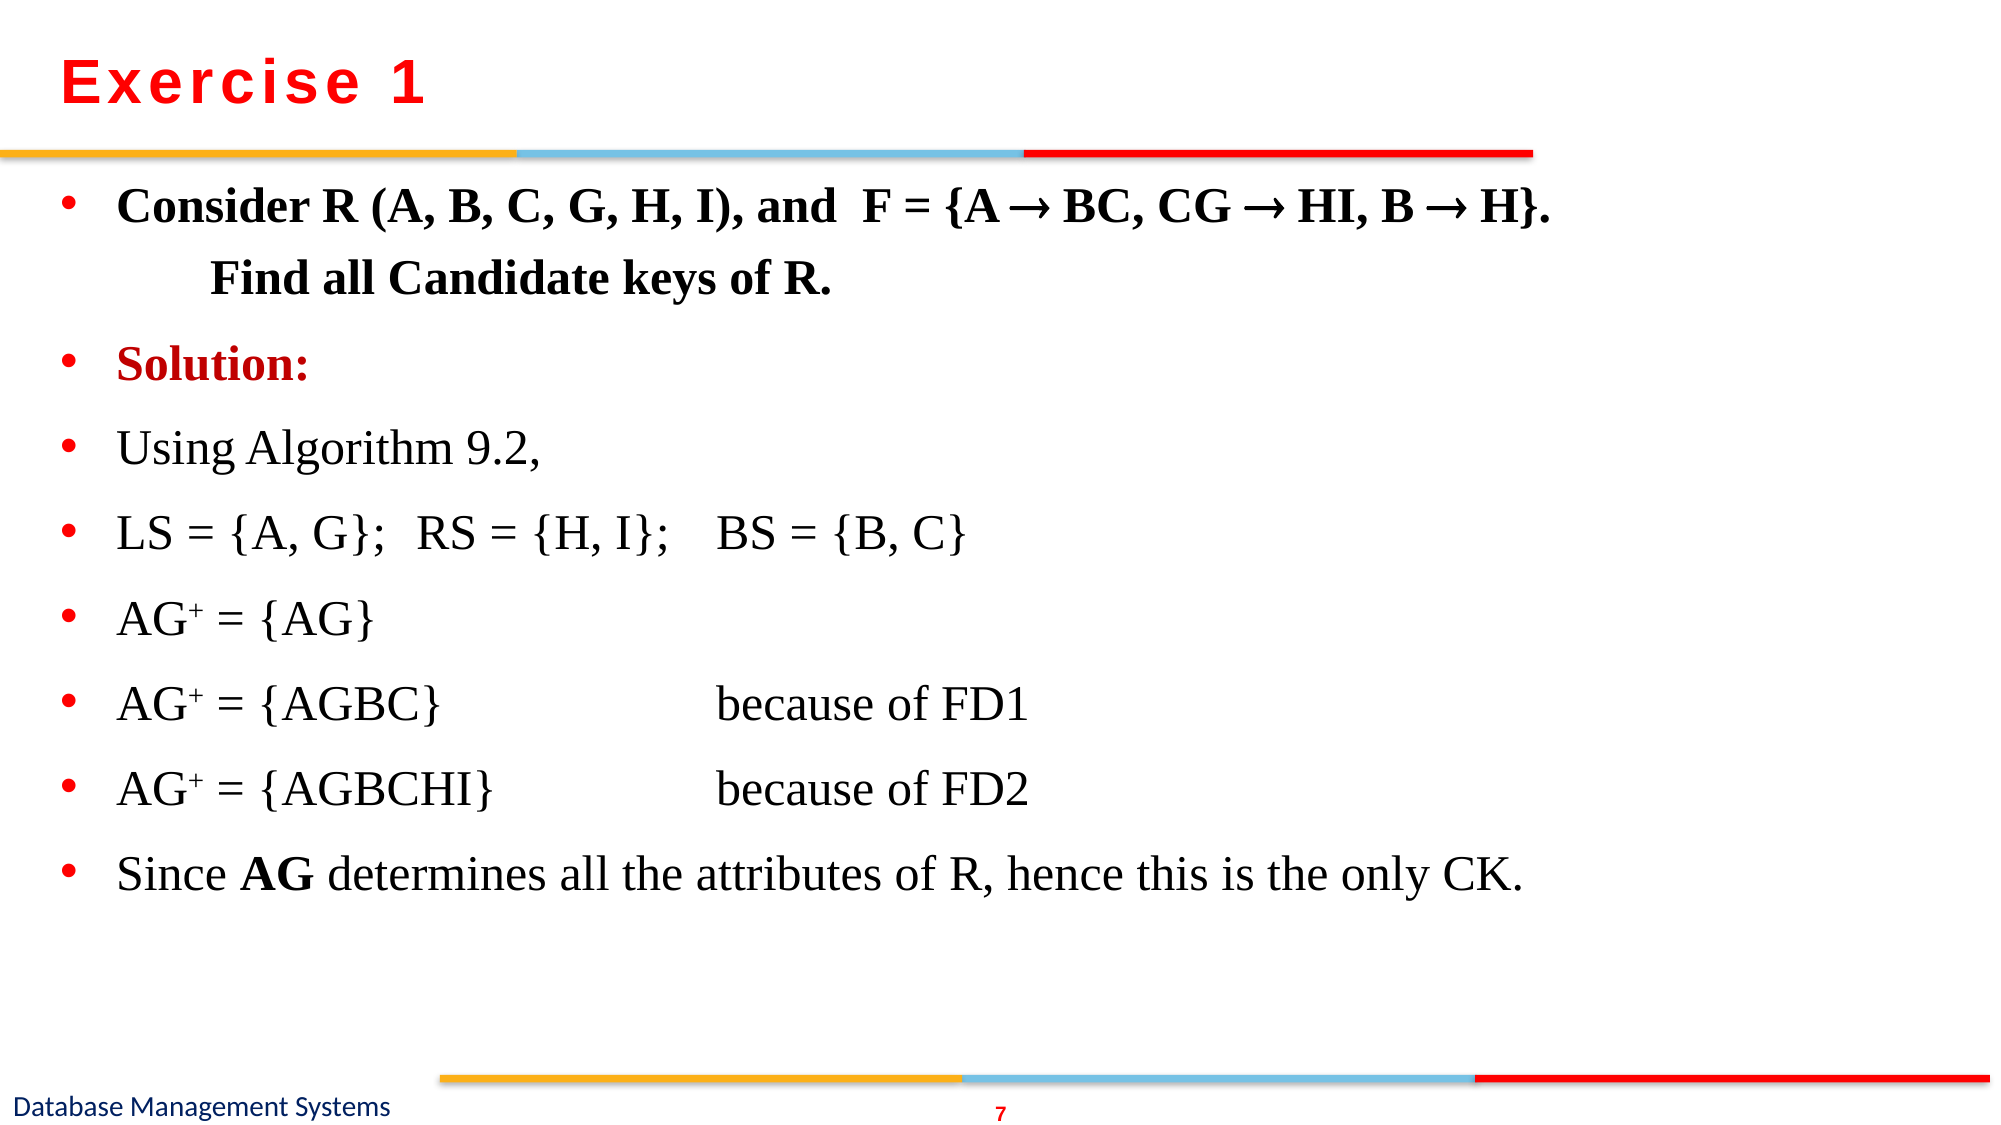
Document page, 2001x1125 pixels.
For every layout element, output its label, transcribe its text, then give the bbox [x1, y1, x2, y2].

list Consider R (A, B, C, G, H, I), and F = {A  BC, CG  HI, B  H}. Find all Candidate keys of R. Solution: Using Algorithm 9.2, LS = {A, G}; RS = {H, I}; BS = {B, C} AG+ = {AG} AG+ = {AGBC} because of FD1 AG+ = {AGBCHI} because of FD2 Since AG determines all the attributes of R, hence this is the only CK. [60, 164, 1920, 1065]
list Exercise 1 [60, 15, 1490, 143]
